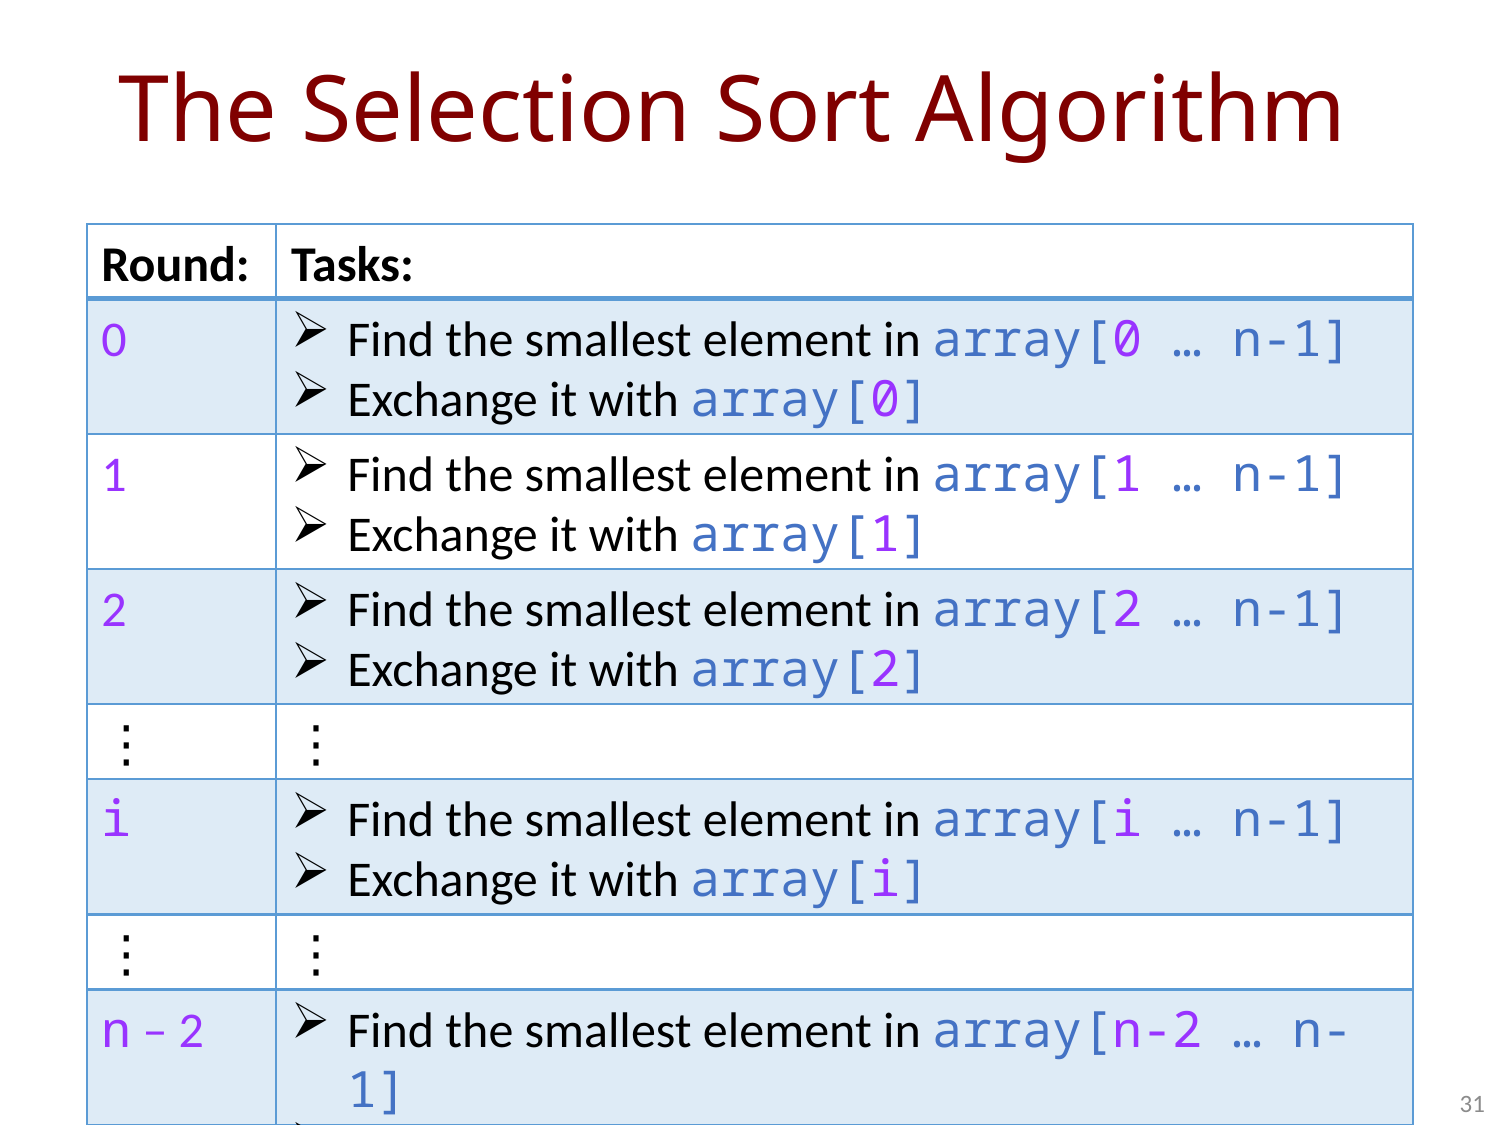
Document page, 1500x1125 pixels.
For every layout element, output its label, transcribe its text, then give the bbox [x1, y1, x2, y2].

text_box i [86, 778, 275, 915]
text_box Find the smallest element in array[1 … n-1] Exchange it with array[1] [275, 433, 1414, 568]
text_box 1 [86, 433, 275, 568]
text_box Round: [86, 223, 275, 296]
title The Selection Sort Algorithm [103, 3, 1397, 221]
text_box Tasks: [275, 223, 1414, 298]
text_box Find the smallest element in array[2 … n-1] Exchange it with array[2] [275, 568, 1414, 703]
text_box 2 [86, 568, 275, 703]
text_box Find the smallest element in array[0 … n-1] Exchange it with array[0] [275, 299, 1414, 433]
text_box ⋮ [86, 915, 275, 989]
text_box 0 [86, 299, 275, 433]
text_box n – 2 [86, 989, 275, 1125]
text_box ⋮ [275, 915, 1414, 989]
text_box ⋮ [275, 703, 1414, 778]
text_box ⋮ [86, 703, 275, 778]
text_box Find the smallest element in array[n-2 … n-1] Exchange it with array[n-2] [275, 989, 1414, 1125]
text_box Find the smallest element in array[i … n-1] Exchange it with array[i] [275, 778, 1414, 915]
slide_number 31 [1414, 1065, 1500, 1125]
